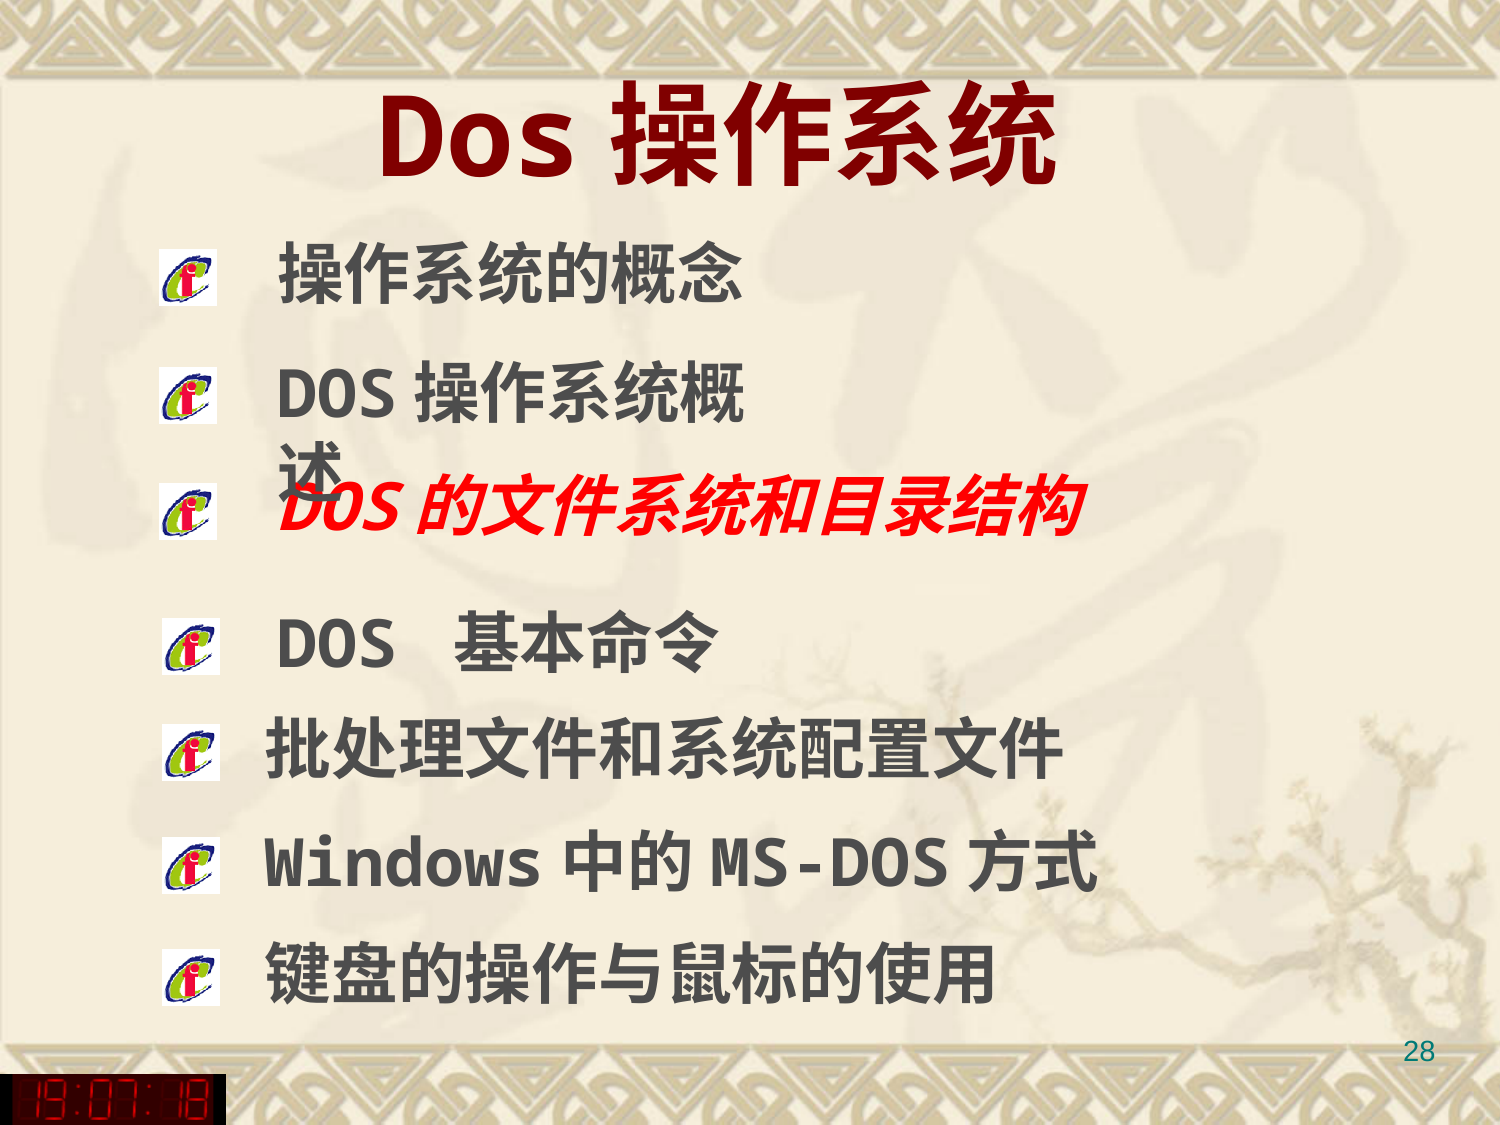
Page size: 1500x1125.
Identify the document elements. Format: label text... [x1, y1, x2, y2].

text_box DOS操作系统概述 [262, 343, 813, 519]
text_box DOS 基本命令 [262, 593, 975, 689]
text_box DOS的文件系统和目录结构 [262, 455, 1175, 551]
text_box 键盘的操作与鼠标的使用 [249, 924, 1338, 1020]
text_box 操作系统的概念 [262, 225, 900, 320]
picture [0, 0, 1500, 1125]
text_box Windows中的MS-DOS方式 [249, 812, 1338, 908]
slide_number 28 [1074, 1024, 1451, 1103]
text_box Dos操作系统 [37, 37, 1400, 225]
text_box 批处理文件和系统配置文件 [249, 699, 1338, 795]
